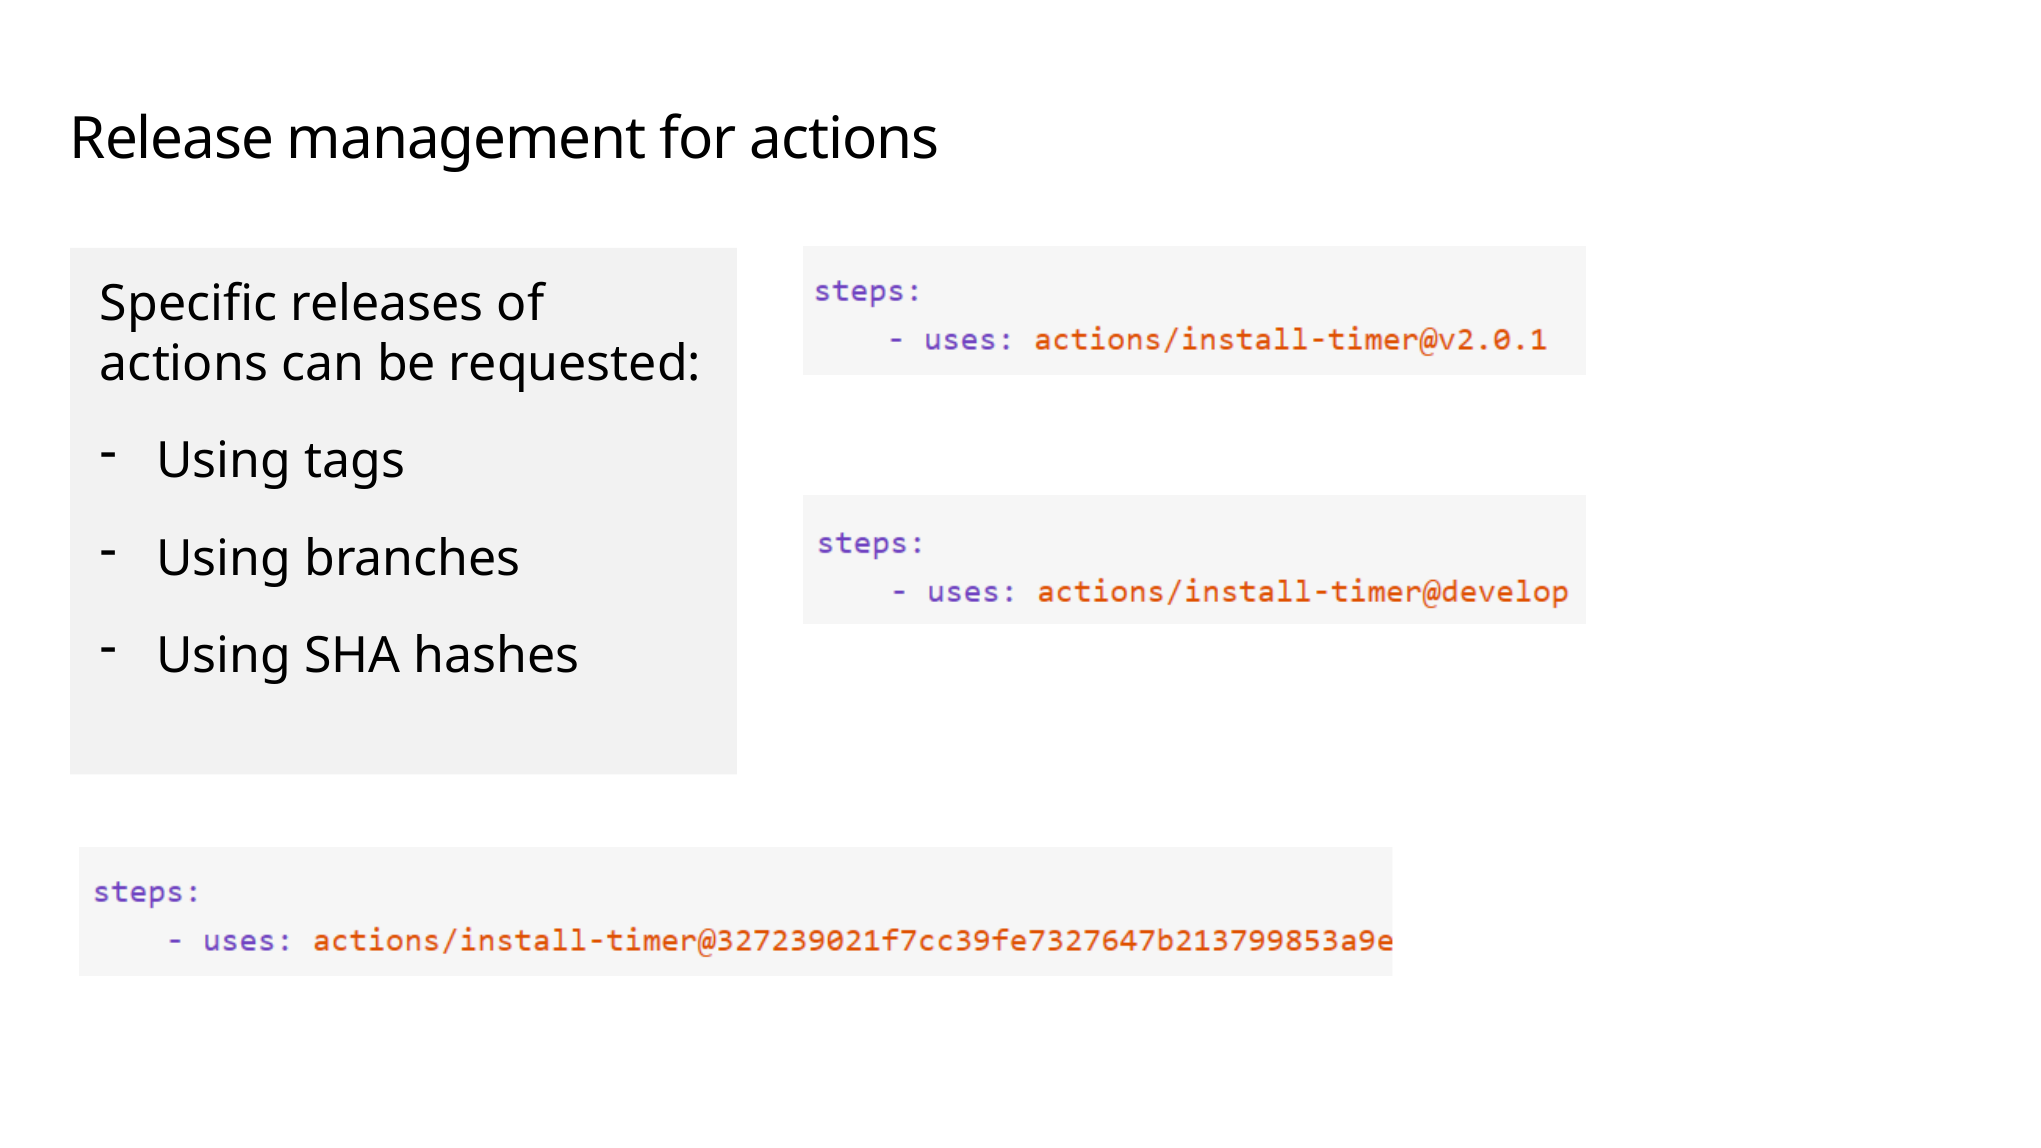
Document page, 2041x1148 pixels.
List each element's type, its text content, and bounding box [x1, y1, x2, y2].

picture [803, 494, 1586, 624]
picture [803, 246, 1586, 376]
title Release management for actions [70, 103, 1969, 172]
picture [79, 847, 1402, 977]
text_box Specific releases of actions can be requested: Using tags Using branches Using SHA hashes [70, 247, 737, 775]
